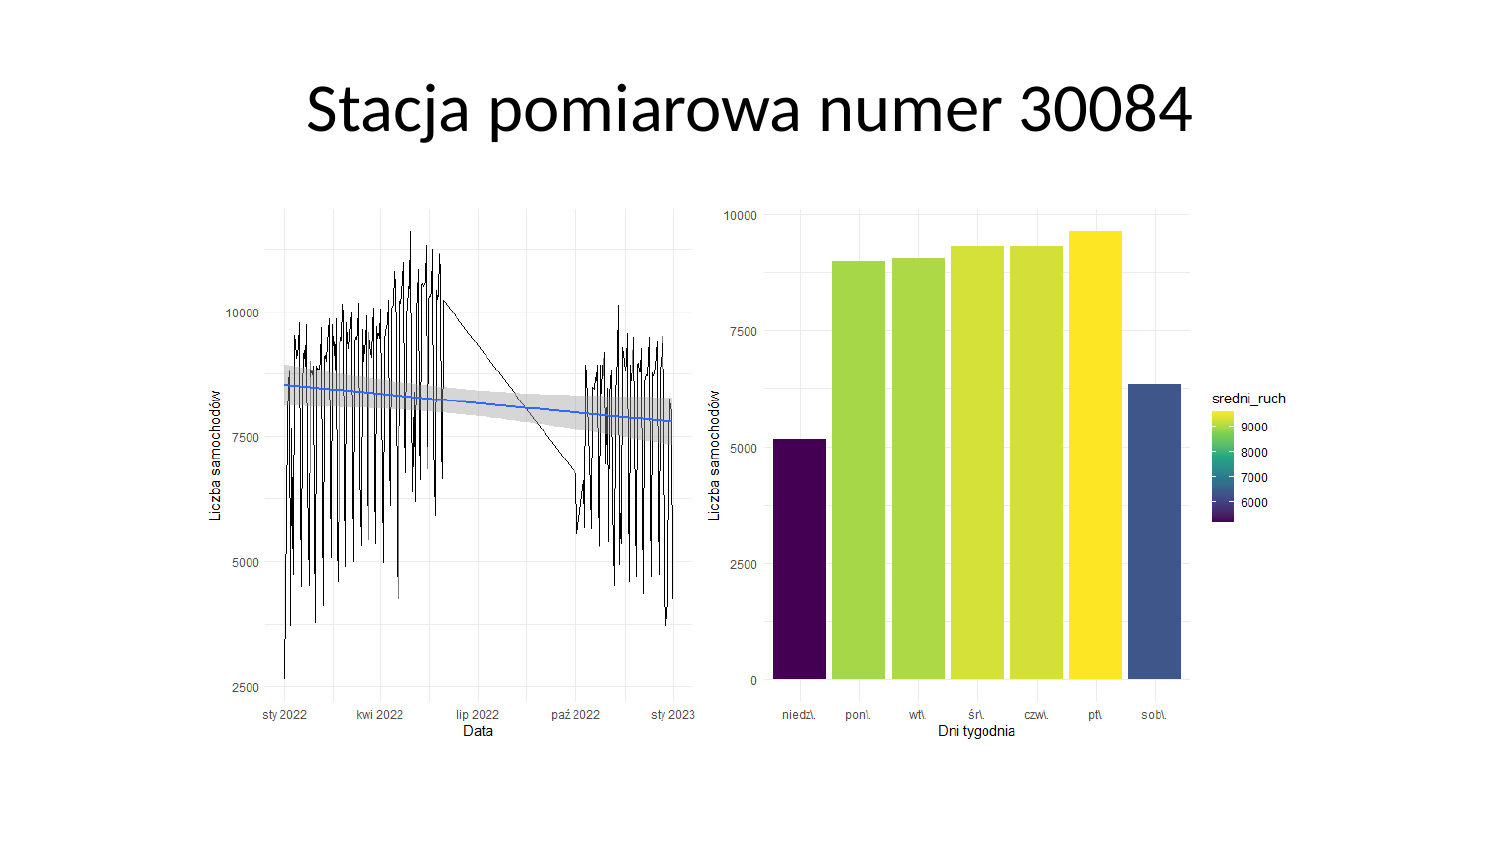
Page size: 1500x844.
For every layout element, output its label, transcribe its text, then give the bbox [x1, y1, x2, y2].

picture [193, 195, 1307, 753]
title Stacja pomiarowa numer 30084 [75, 33, 1425, 175]
